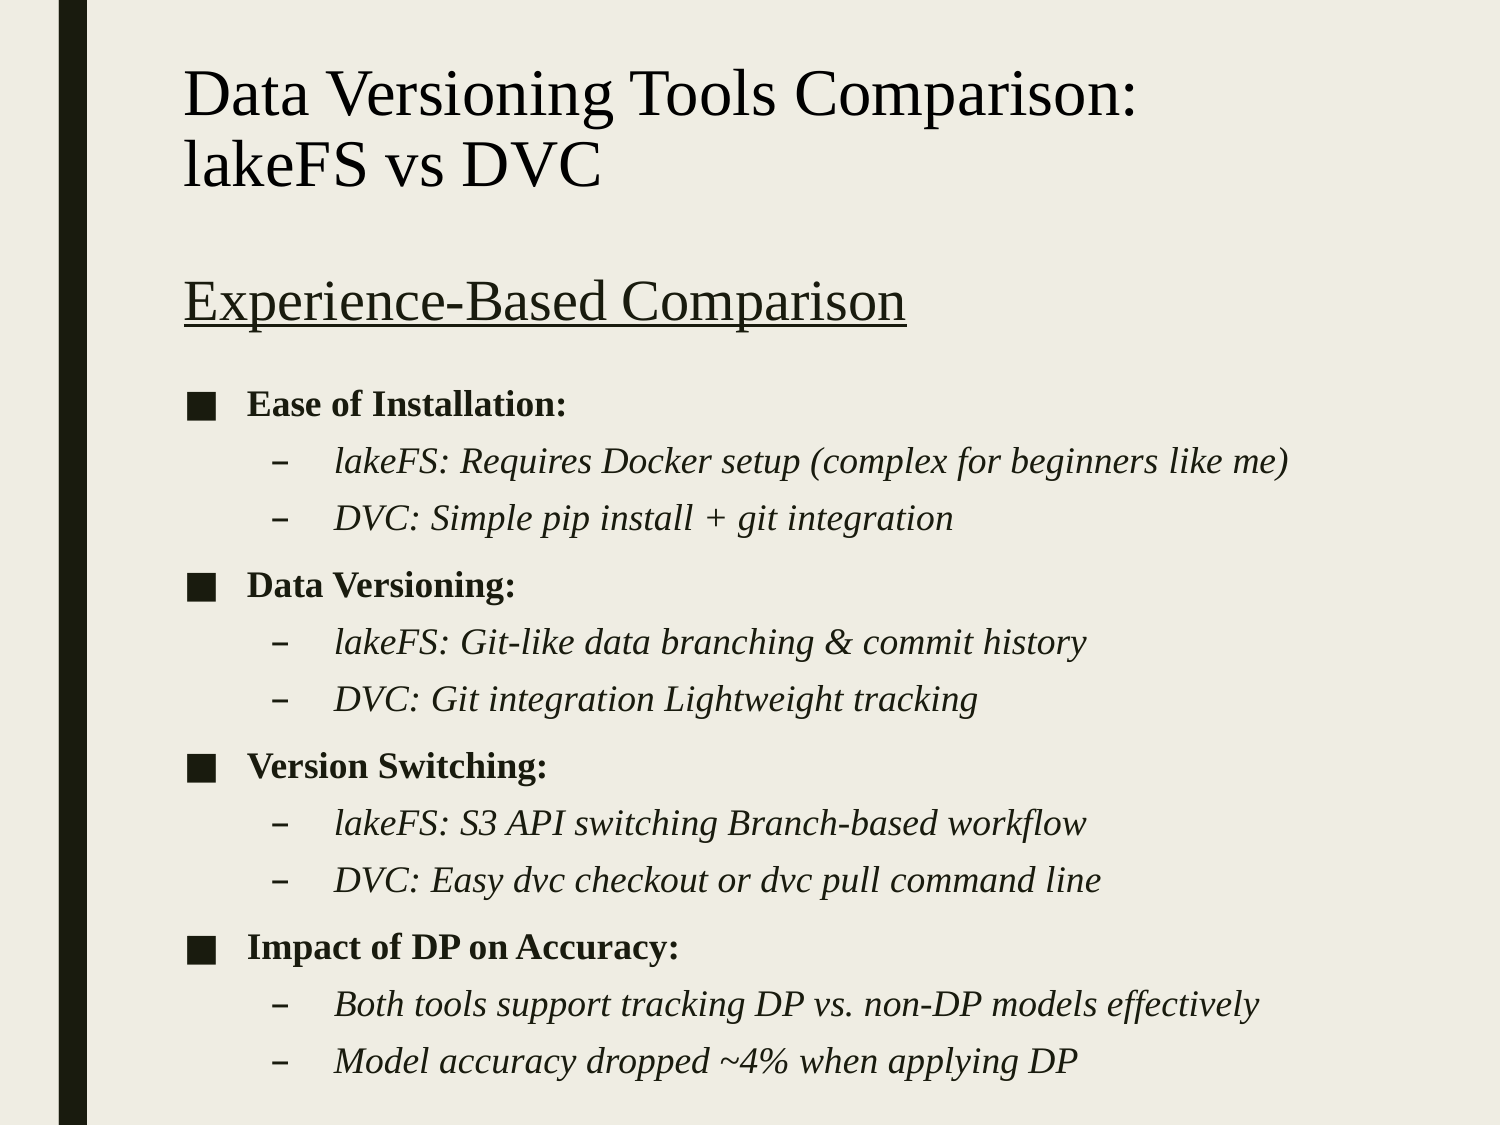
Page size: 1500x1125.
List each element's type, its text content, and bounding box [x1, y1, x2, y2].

list Ease of Installation: lakeFS: Requires Docker setup (complex for beginners like me) DVC: Simple pip install + git integration Data Versioning: lakeFS: Git-like data branching & commit history DVC: Git integration Lightweight tracking Version Switching: lakeFS: S3 API switching Branch-based workflow DVC: Easy dvc checkout or dvc pull command line Impact of DP on Accuracy: Both tools support tracking DP vs. non-DP models effectively Model accuracy dropped ~4% when applying DP [168, 375, 1351, 1125]
text_box Data Versioning Tools Comparison: lakeFS vs DVC [168, 51, 1229, 274]
title Experience-Based Comparison [168, 274, 989, 375]
